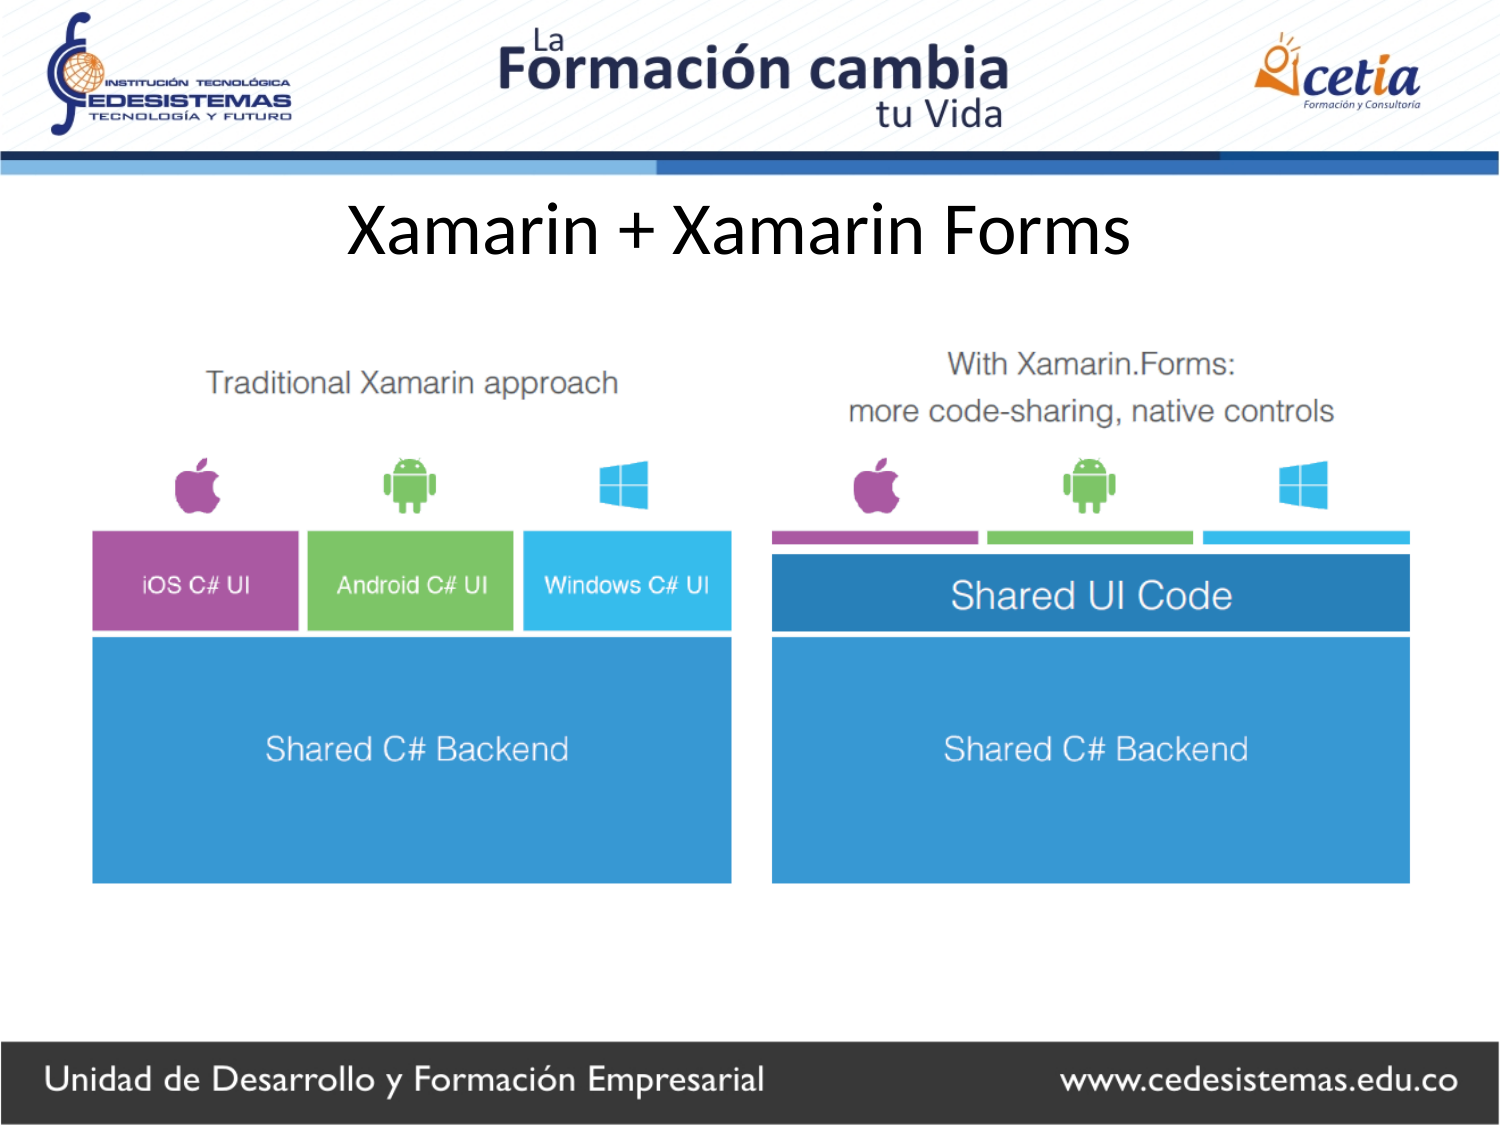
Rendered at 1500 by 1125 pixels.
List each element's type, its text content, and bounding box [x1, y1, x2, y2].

title Xamarin + Xamarin Forms [64, 172, 1415, 361]
picture [0, 0, 1500, 1125]
